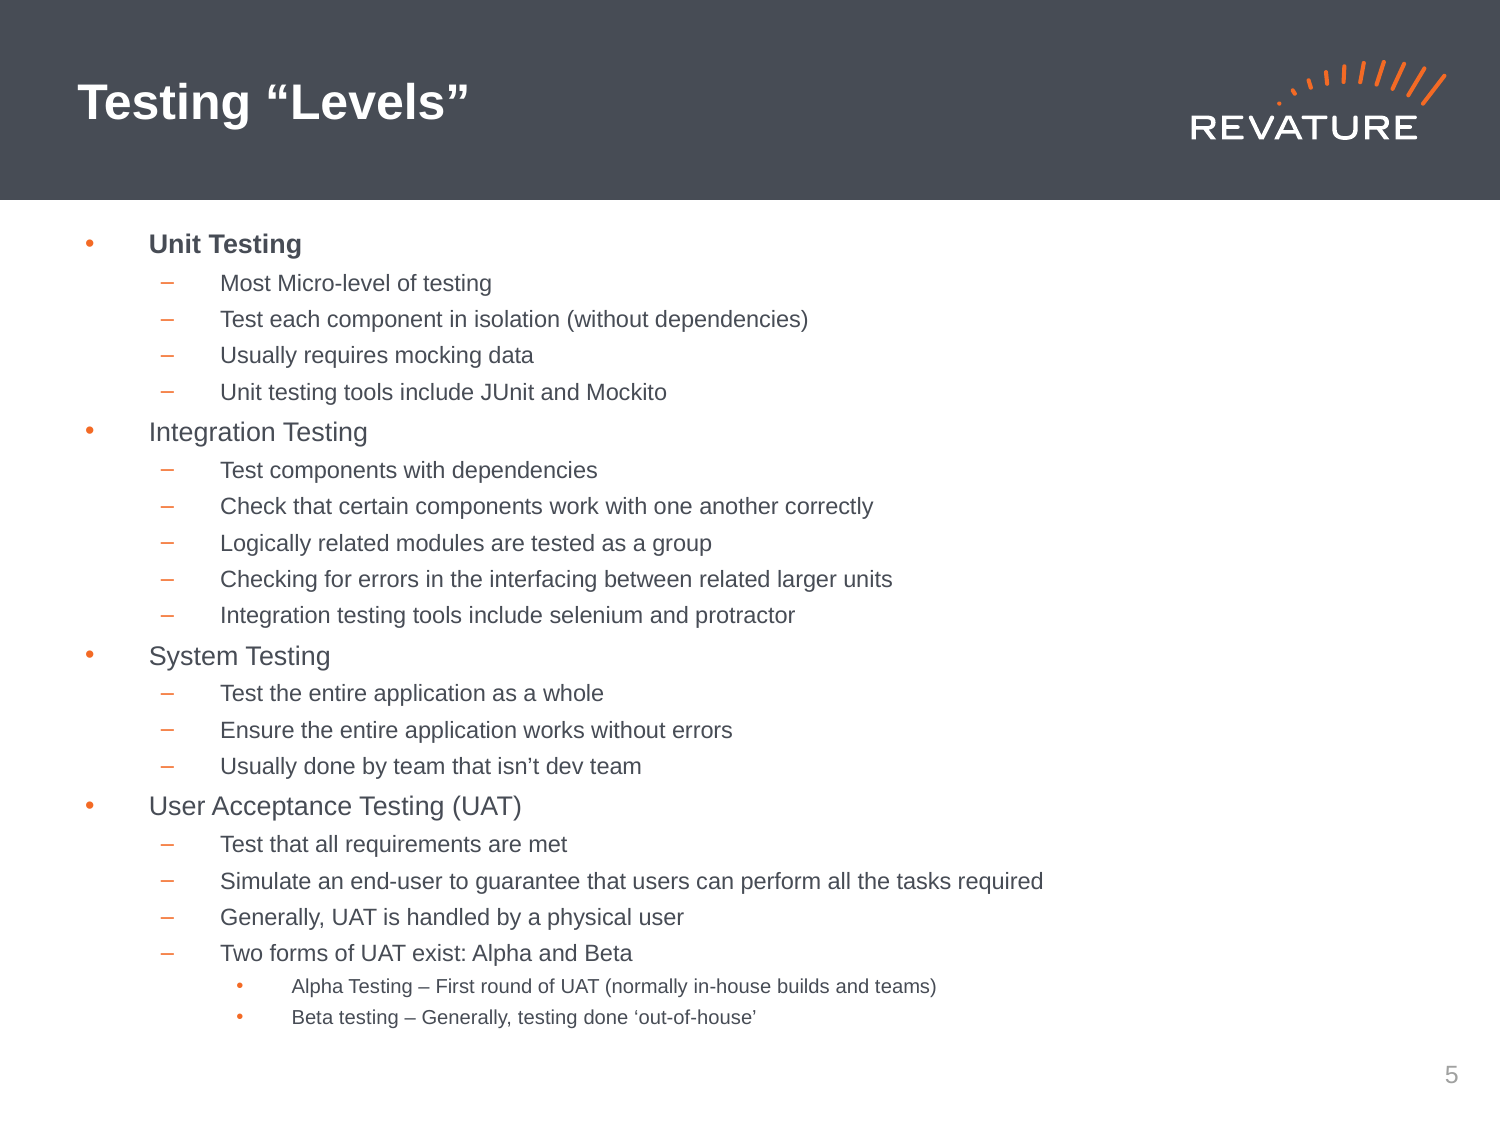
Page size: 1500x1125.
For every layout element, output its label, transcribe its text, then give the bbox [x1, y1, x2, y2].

slide_number 4 [1332, 1043, 1474, 1104]
list Unit Testing Most Micro-level of testing Test each component in isolation (without dependencies) Usually requires mocking data Unit testing tools include JUnit and Mockito Integration Testing Test components with dependencies Check that certain components work with one another correctly Logically related modules are tested as a group Checking for errors in the interfacing between related larger units Integration testing tools include selenium and protractor System Testing Test the entire application as a whole Ensure the entire application works without errors Usually done by team that isn’t dev team User Acceptance Testing (UAT) Test that all requirements are met Simulate an end-user to guarantee that users can perform all the tasks required Generally, UAT is handled by a physical user Two forms of UAT exist: Alpha and Beta Alpha Testing – First round of UAT (normally in-house builds and teams) Beta testing – Generally, testing done ‘out-of-house’ [62, 219, 1438, 1044]
title Testing “Levels” [62, 0, 1084, 200]
